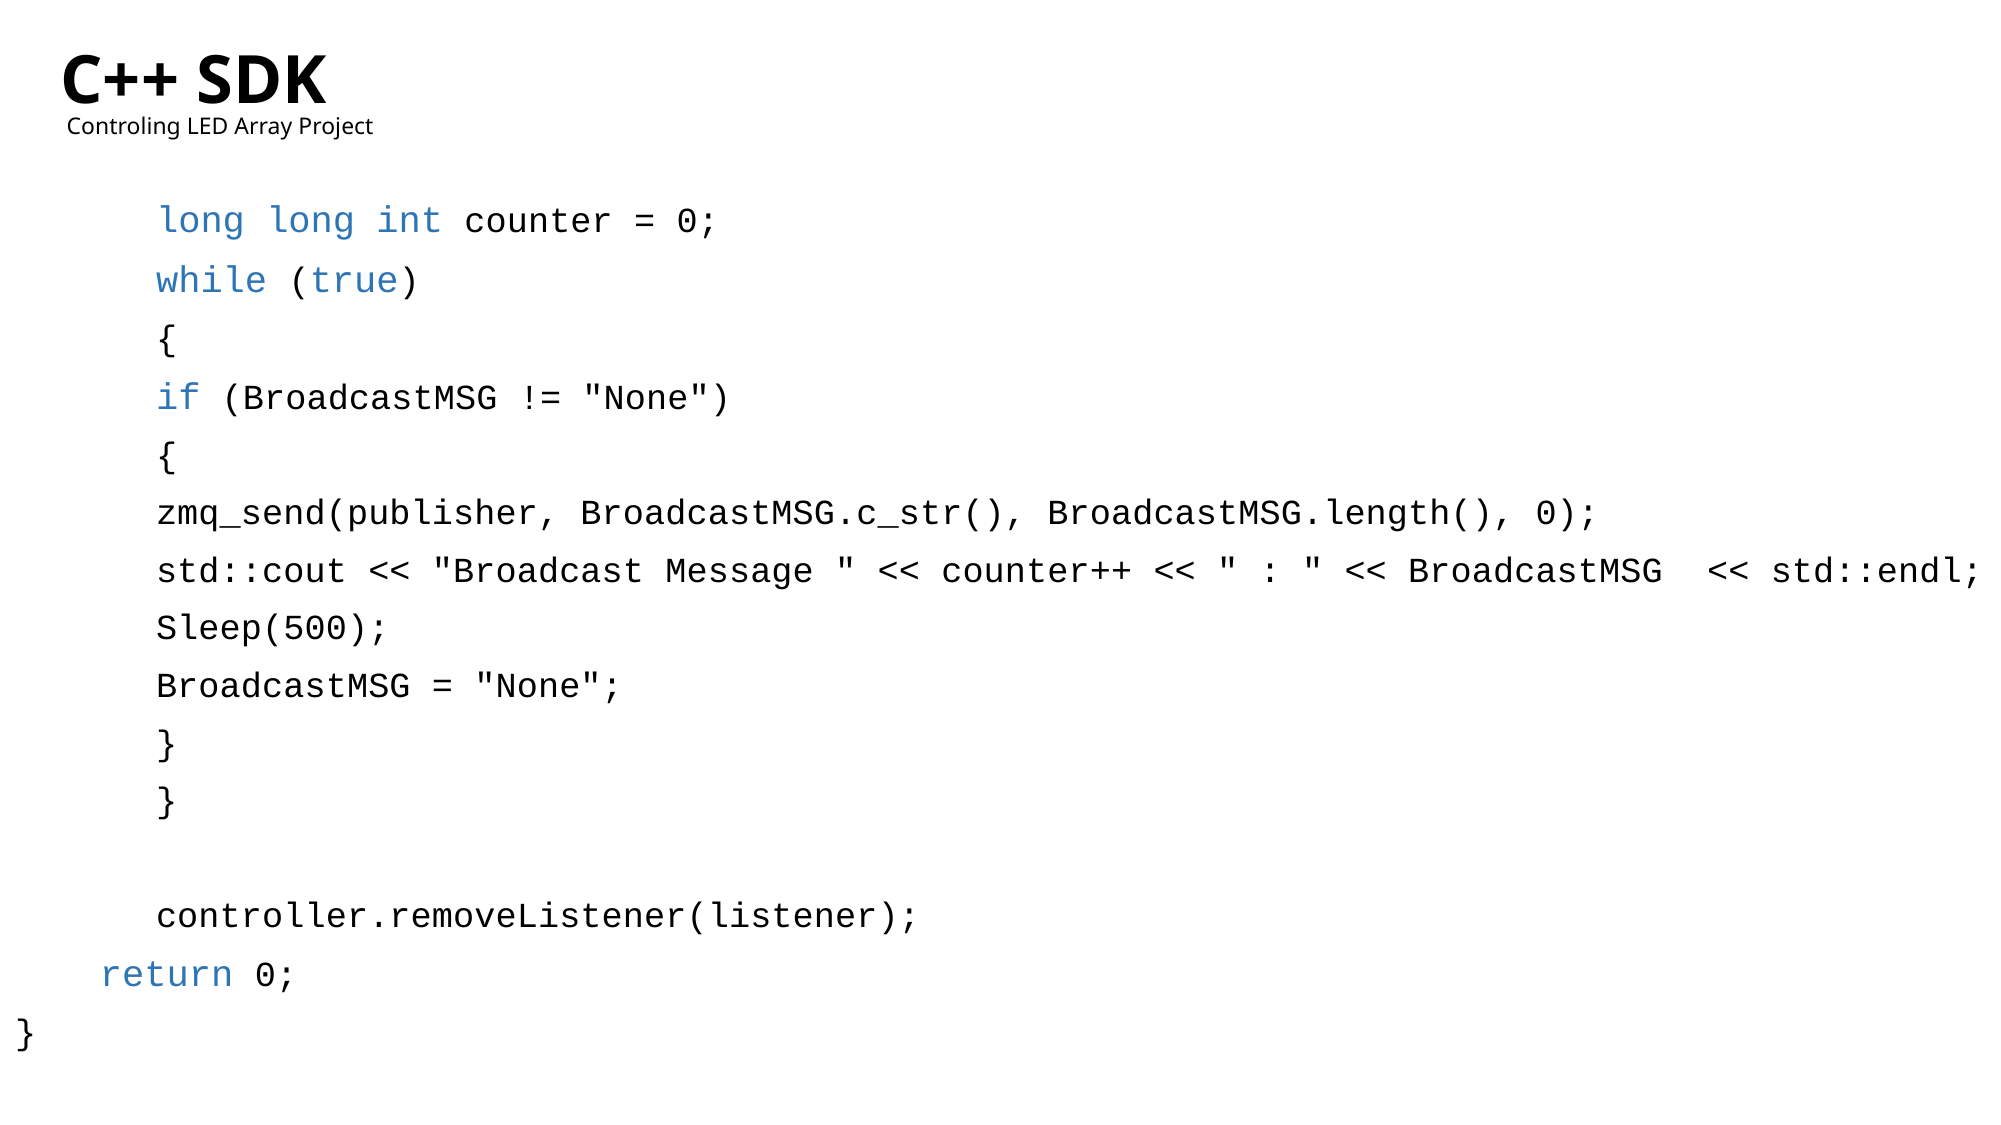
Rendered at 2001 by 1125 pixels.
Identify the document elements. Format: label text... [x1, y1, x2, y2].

list long long int counter = 0; while (true) { if (BroadcastMSG != "None") { zmq_send(publisher, BroadcastMSG.c_str(), BroadcastMSG.length(), 0); std::cout << "Broadcast Message " << counter++ << " : " << BroadcastMSG << std::endl; Sleep(500); BroadcastMSG = "None"; } } controller.removeListener(listener); return 0; } [0, 193, 2000, 1107]
text_box Controling LED Array Project [51, 104, 588, 147]
text_box C++ SDK [45, 29, 820, 125]
